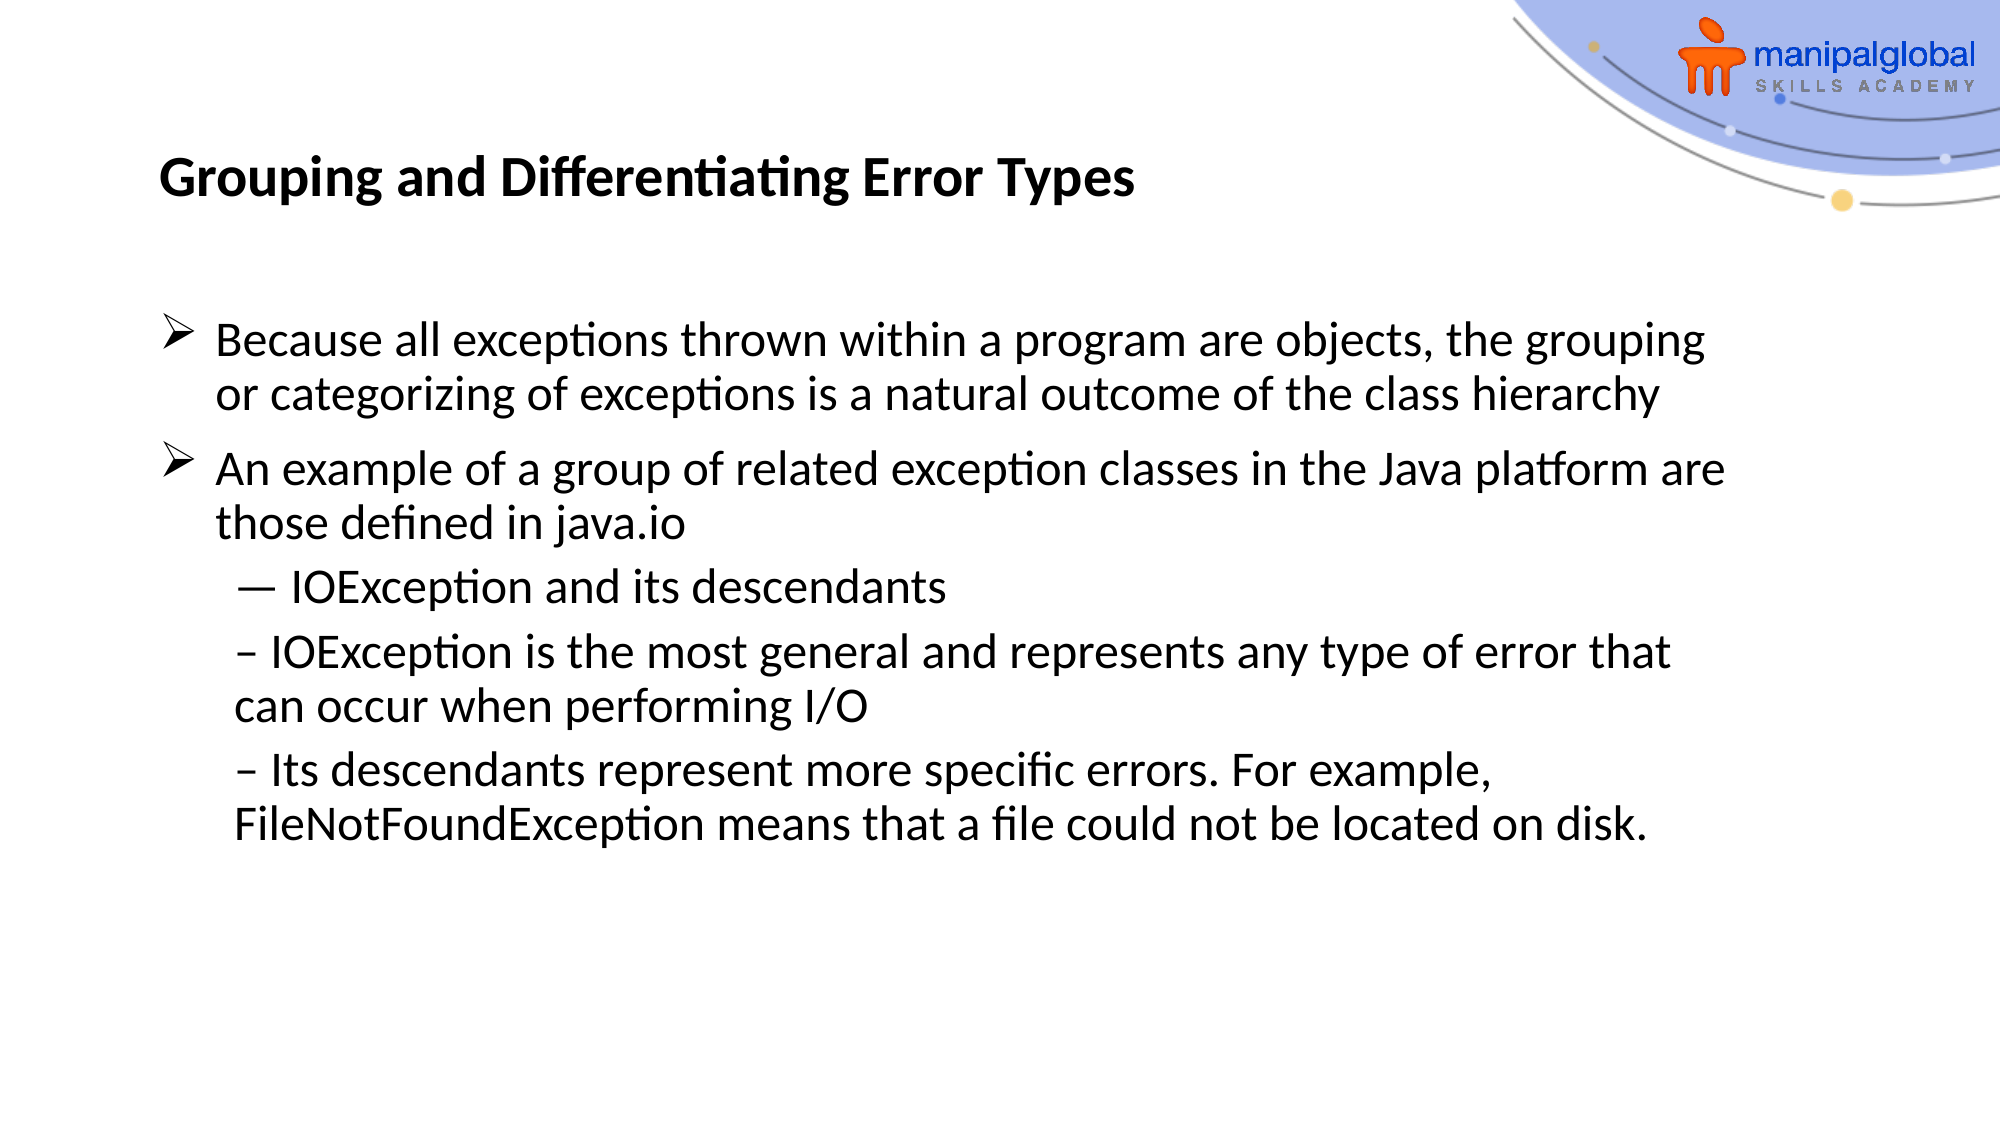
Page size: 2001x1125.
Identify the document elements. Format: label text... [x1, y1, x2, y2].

subtitle Grouping and Differentiating Error Types Because all exceptions thrown within a program are objects, the grouping or categorizing of exceptions is a natural outcome of the class hierarchy An example of a group of related exception classes in the Java platform are those defined in java.io — IOException and its descendants – IOException is the most general and represents any type of error that can occur when performing I/O – Its descendants represent more specific errors. For example, FileNotFoundException means that a file could not be located on disk. [144, 138, 1750, 1046]
picture [0, 0, 2000, 1125]
